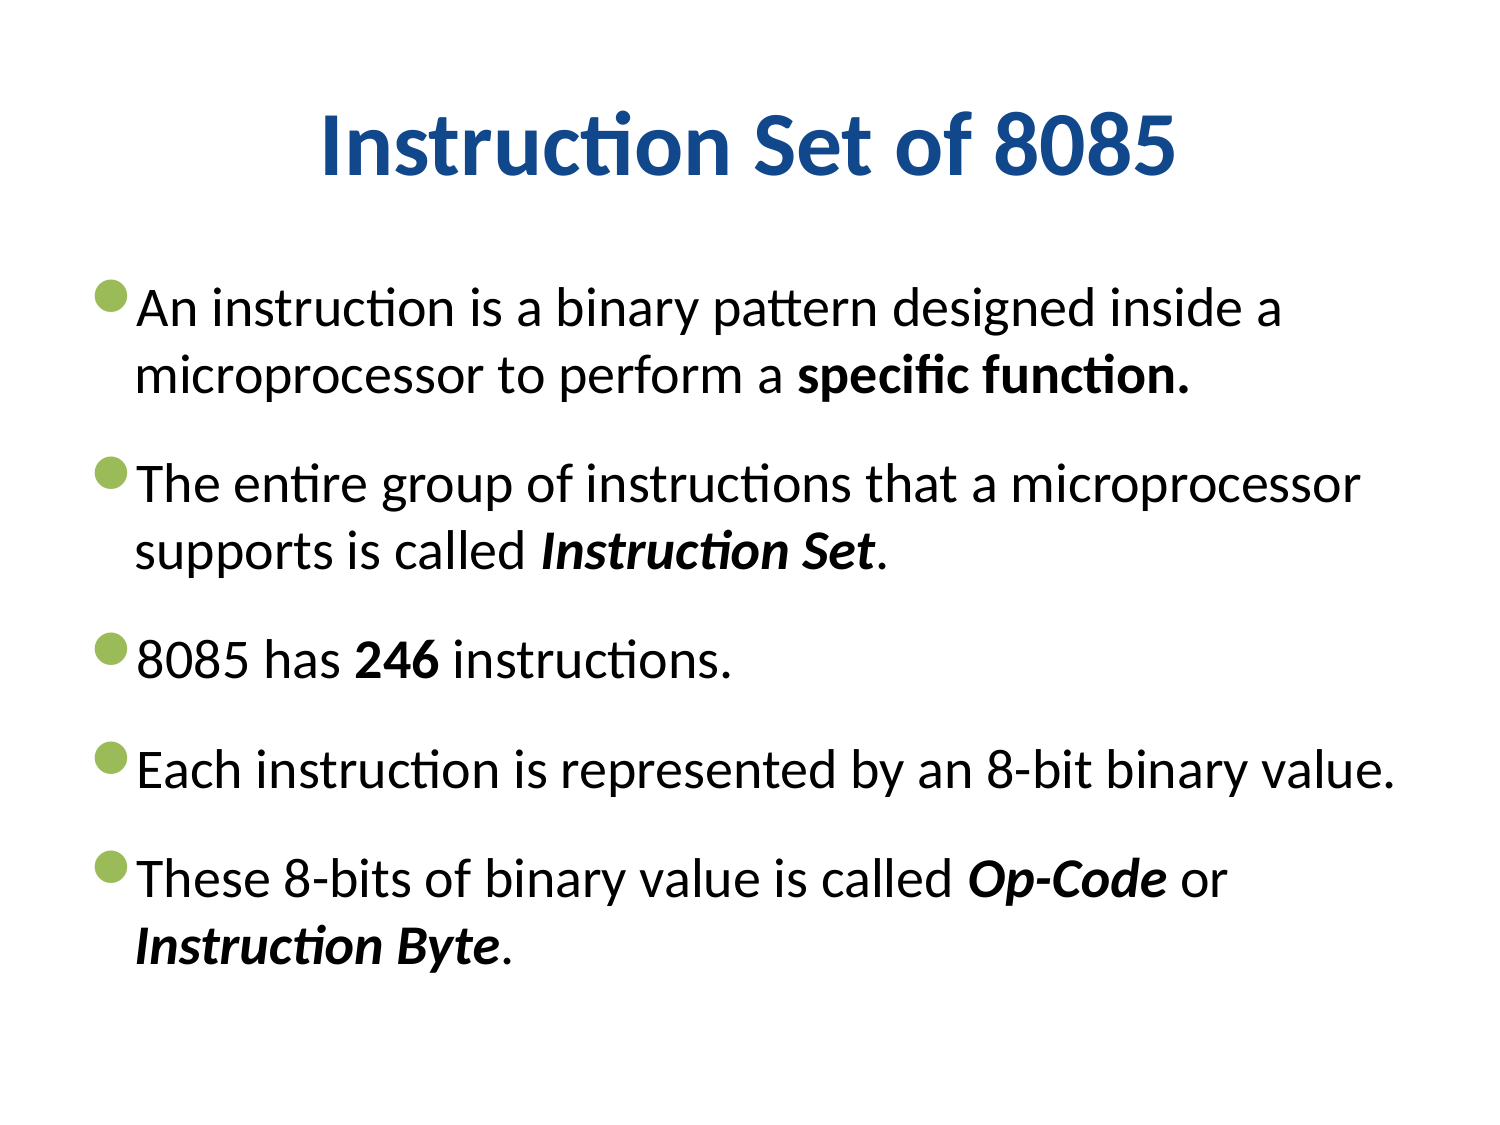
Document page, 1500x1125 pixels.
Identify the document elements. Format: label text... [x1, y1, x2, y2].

list An instruction is a binary pattern designed inside a microprocessor to perform a specific function. The entire group of instructions that a microprocessor supports is called Instruction Set. 8085 has 246 instructions. Each instruction is represented by an 8-bit binary value. These 8-bits of binary value is called Op-Code or Instruction Byte. [75, 262, 1425, 1005]
title Instruction Set of 8085 [75, 45, 1425, 233]
